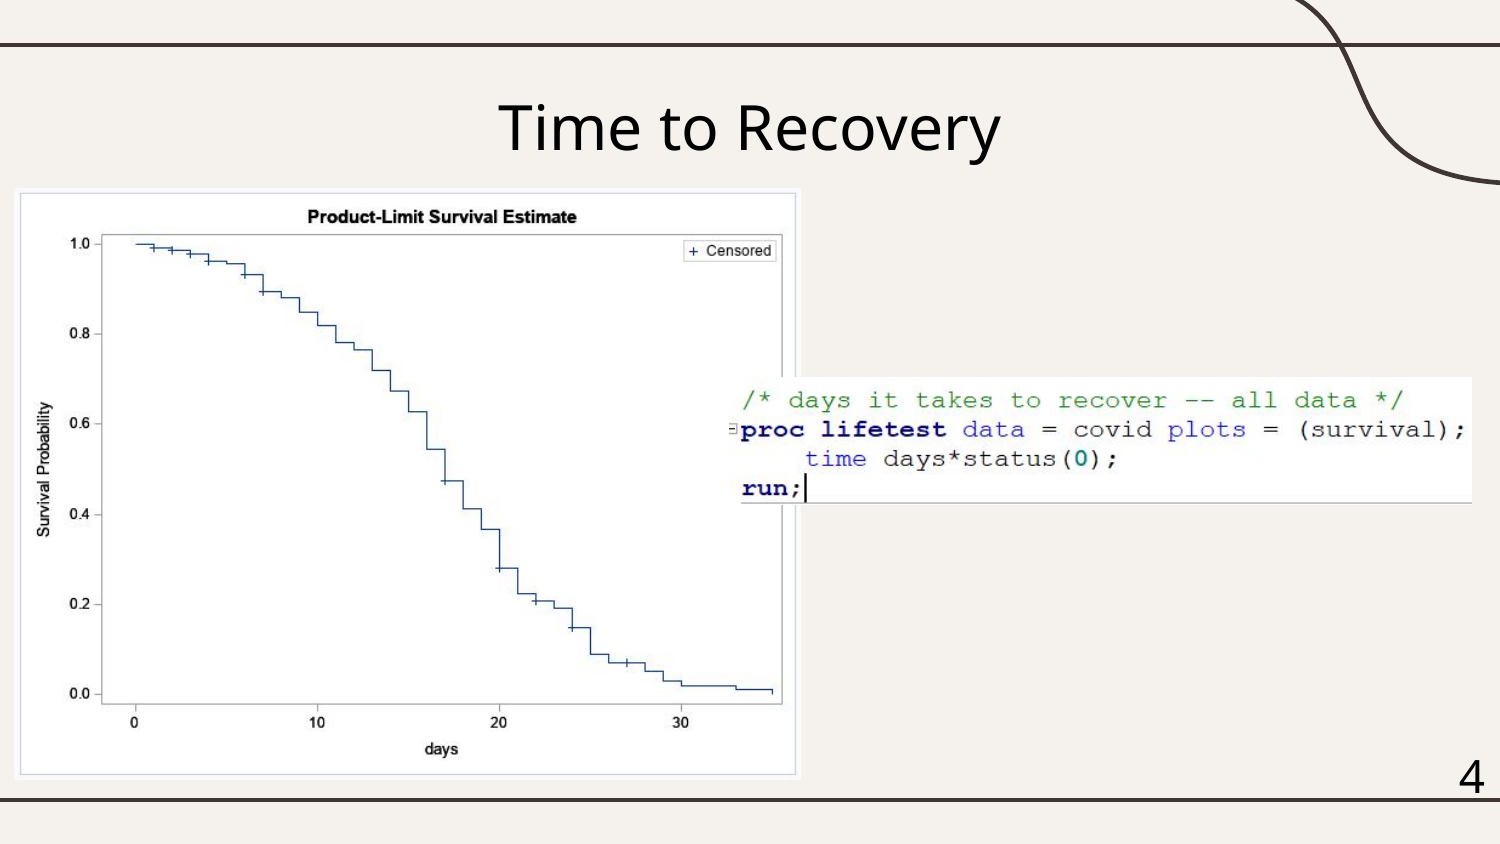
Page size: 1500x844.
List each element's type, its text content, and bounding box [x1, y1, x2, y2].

slide_number 4 [1410, 732, 1500, 798]
title Time to Recovery [116, 72, 1383, 167]
picture [14, 188, 1472, 780]
